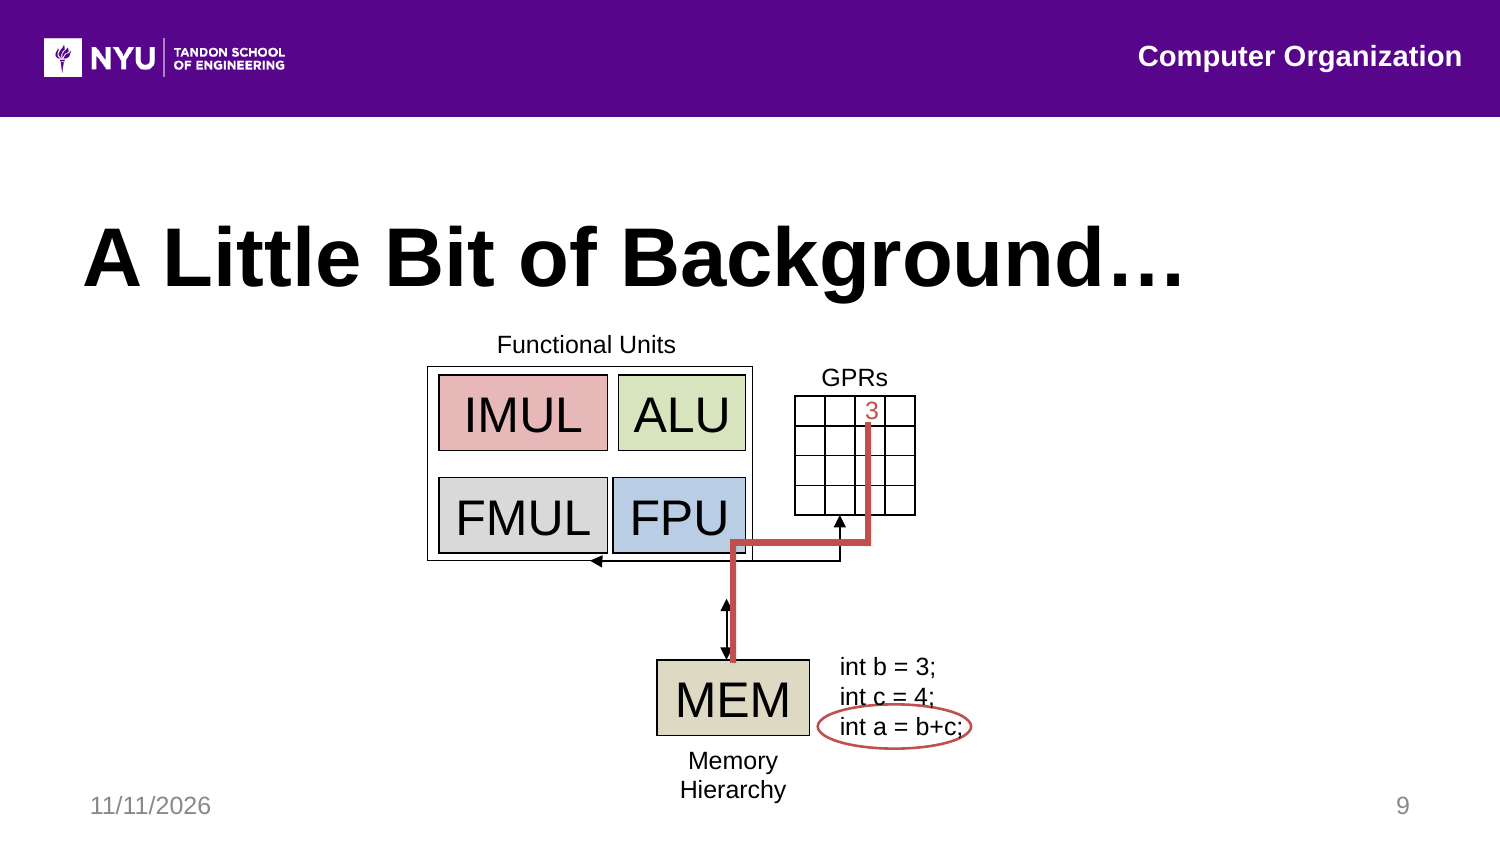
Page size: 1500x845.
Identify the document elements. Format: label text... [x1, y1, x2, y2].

text_box Computer Organization [1013, 37, 1463, 81]
picture [44, 38, 285, 77]
text_box int b = 3; int c = 4; int a = b+c; [915, 642, 1060, 748]
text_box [427, 354, 915, 812]
text_box 9 [1074, 782, 1425, 828]
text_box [683, 475, 919, 611]
text_box A Little Bit of Background… [82, 203, 1447, 300]
text_box Functional Units [427, 320, 746, 354]
text_box 7/20/2016 [75, 782, 425, 828]
